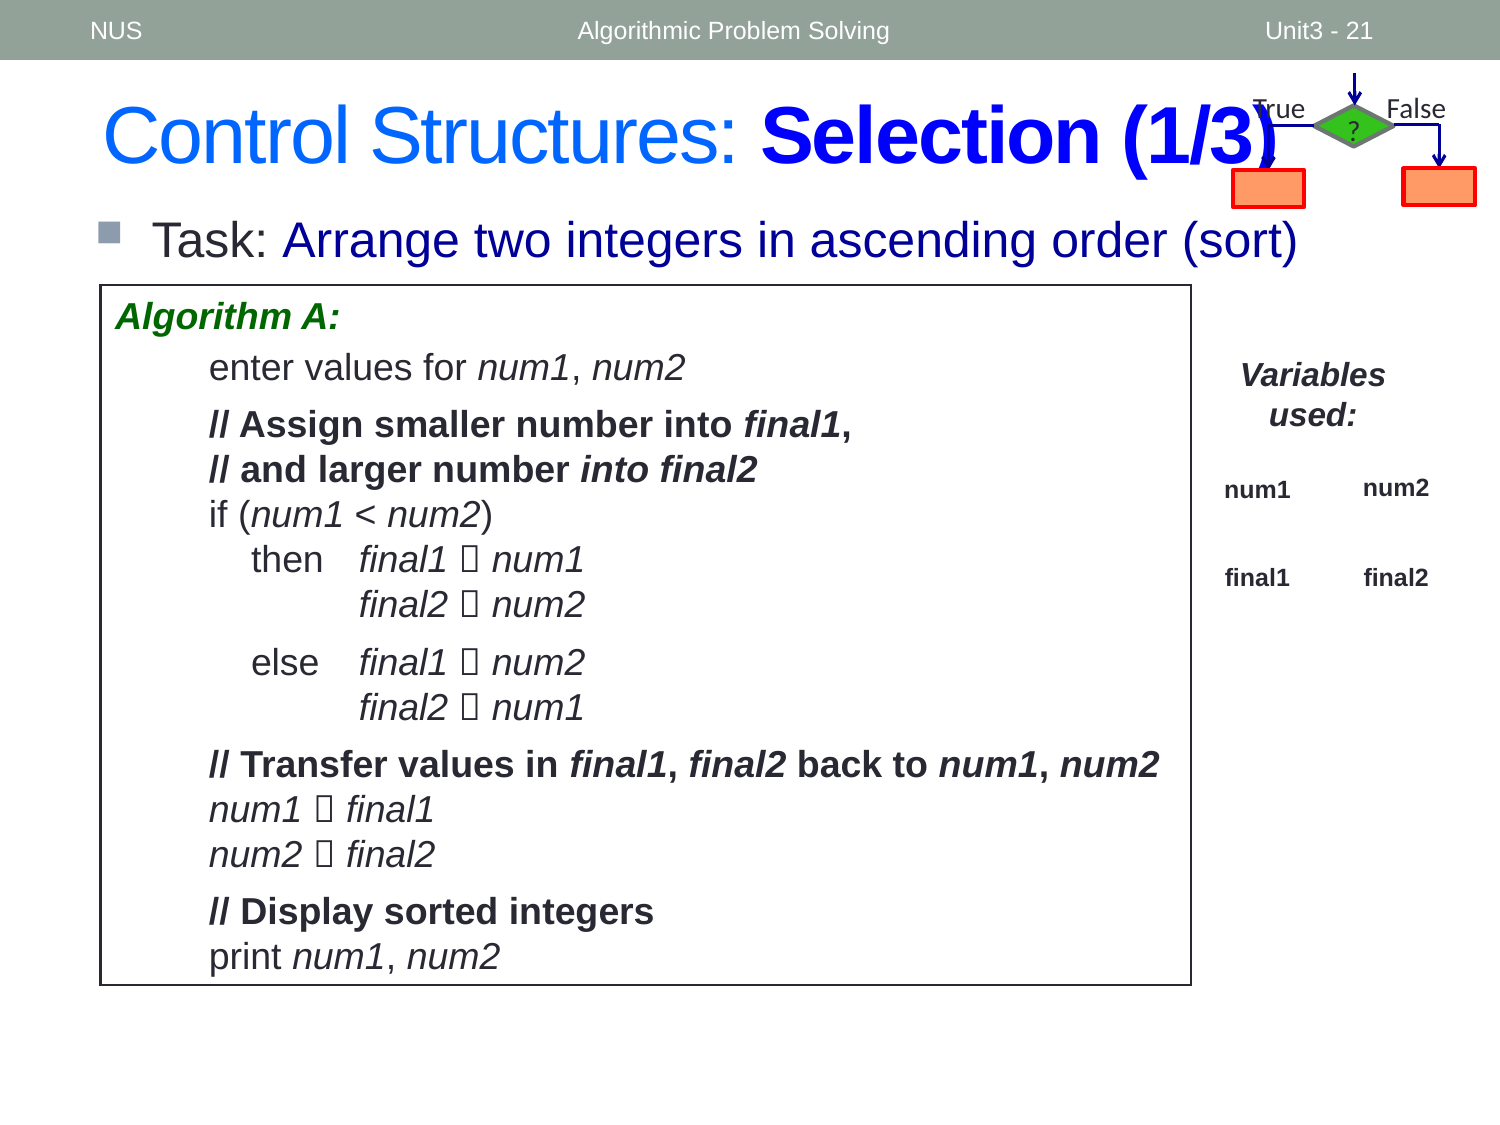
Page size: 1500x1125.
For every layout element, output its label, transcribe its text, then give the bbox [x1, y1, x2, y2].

footer Algorithmic Problem Solving [562, 3, 1238, 57]
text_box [100, 284, 1449, 997]
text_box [1232, 72, 1475, 208]
slide_number Unit3 - 21 [1250, 3, 1425, 57]
text_box Task: Arrange two integers in ascending order (sort) [80, 200, 1415, 285]
title Control Structures: Selection (1/3) [87, 75, 1229, 188]
slide_number NUS [75, 3, 550, 57]
